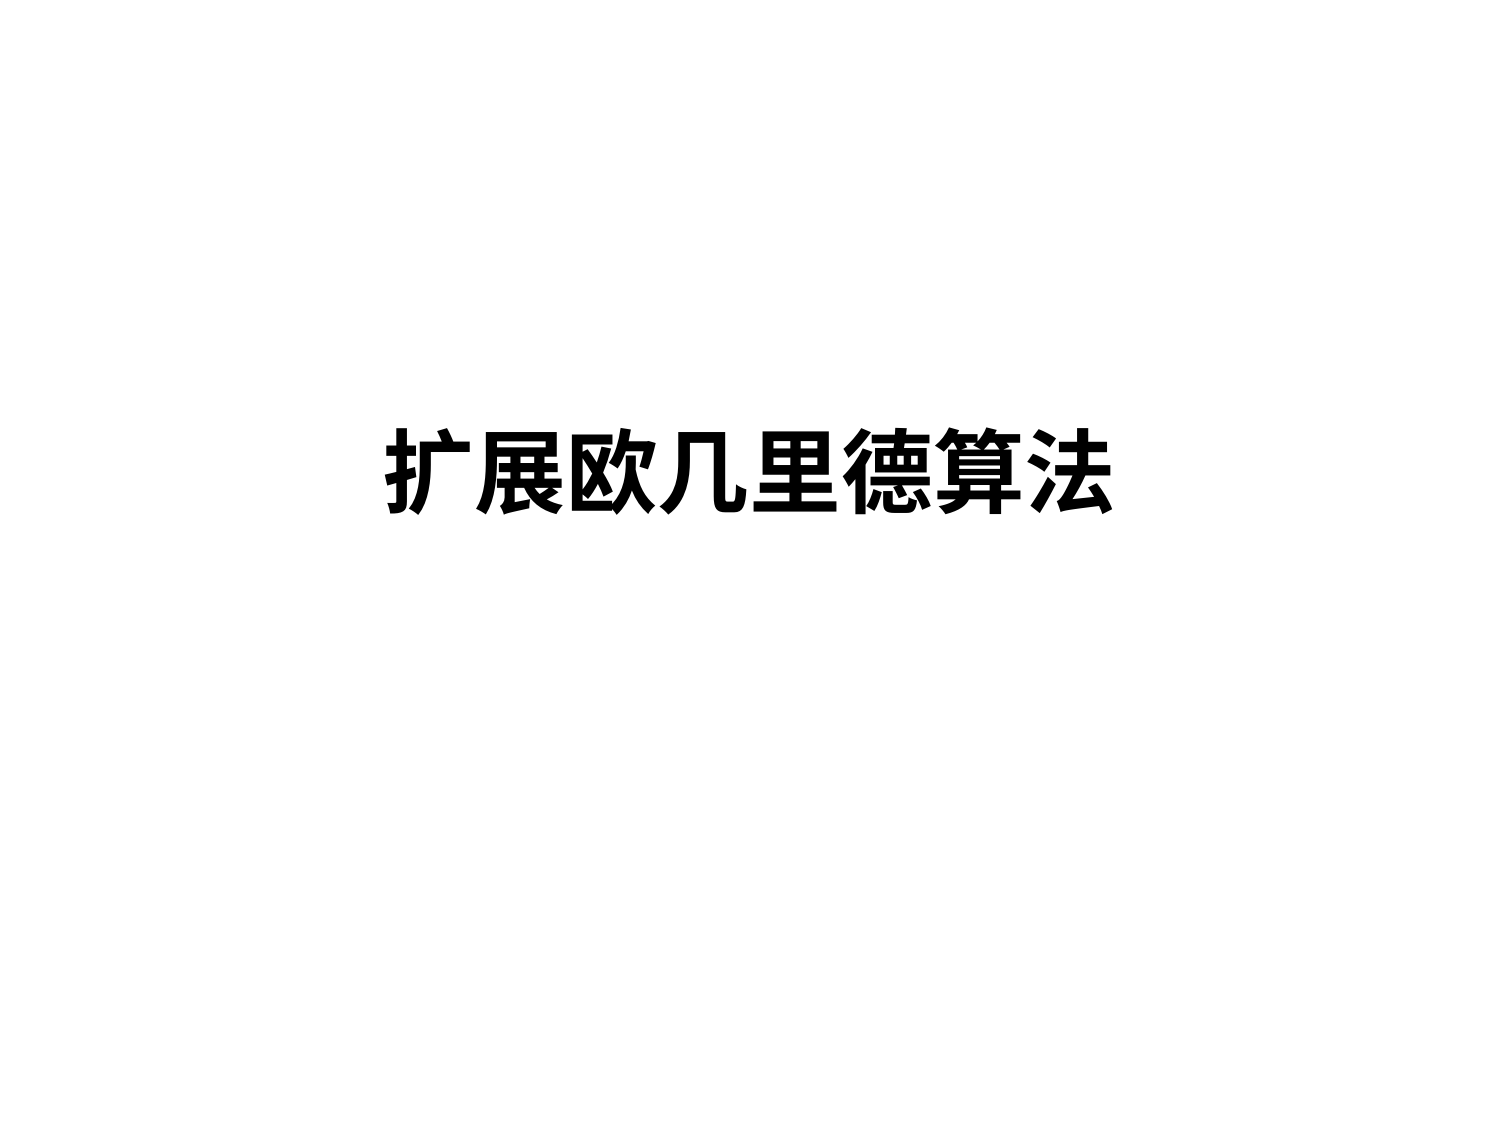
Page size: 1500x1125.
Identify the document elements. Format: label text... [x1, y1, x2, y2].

title 扩展欧几里德算法 [112, 349, 1388, 591]
